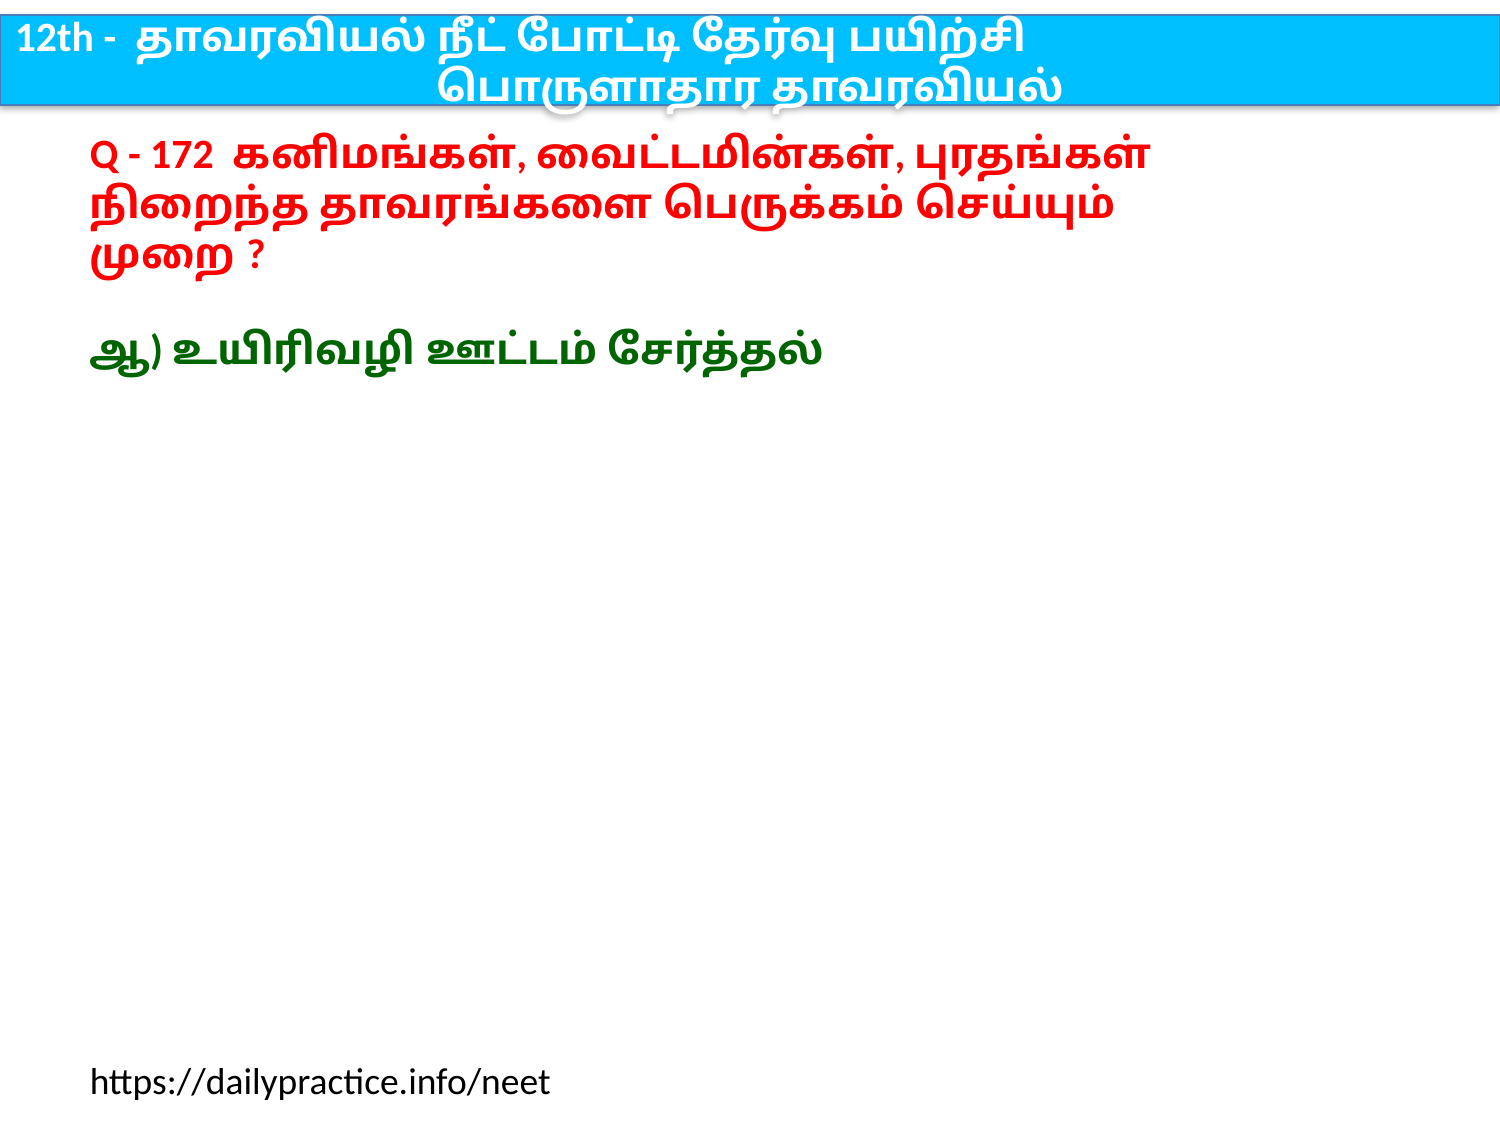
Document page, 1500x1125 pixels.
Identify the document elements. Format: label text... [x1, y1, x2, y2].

text_box https://dailypractice.info/neet [74, 1049, 675, 1110]
text_box 12th - தாவரவியல் நீட் போட்டி தேர்வு பயிற்சி பொருளாதார தாவரவியல் [0, 14, 1500, 106]
text_box Q - 172 கனிமங்கள், வைட்டமின்கள், புரதங்கள் நிறைந்த தாவரங்களை பெருக்கம் செய்யும் முறை ? ஆ) உயிரிவழி ஊட்டம் சேர்த்தல் [74, 74, 1275, 380]
